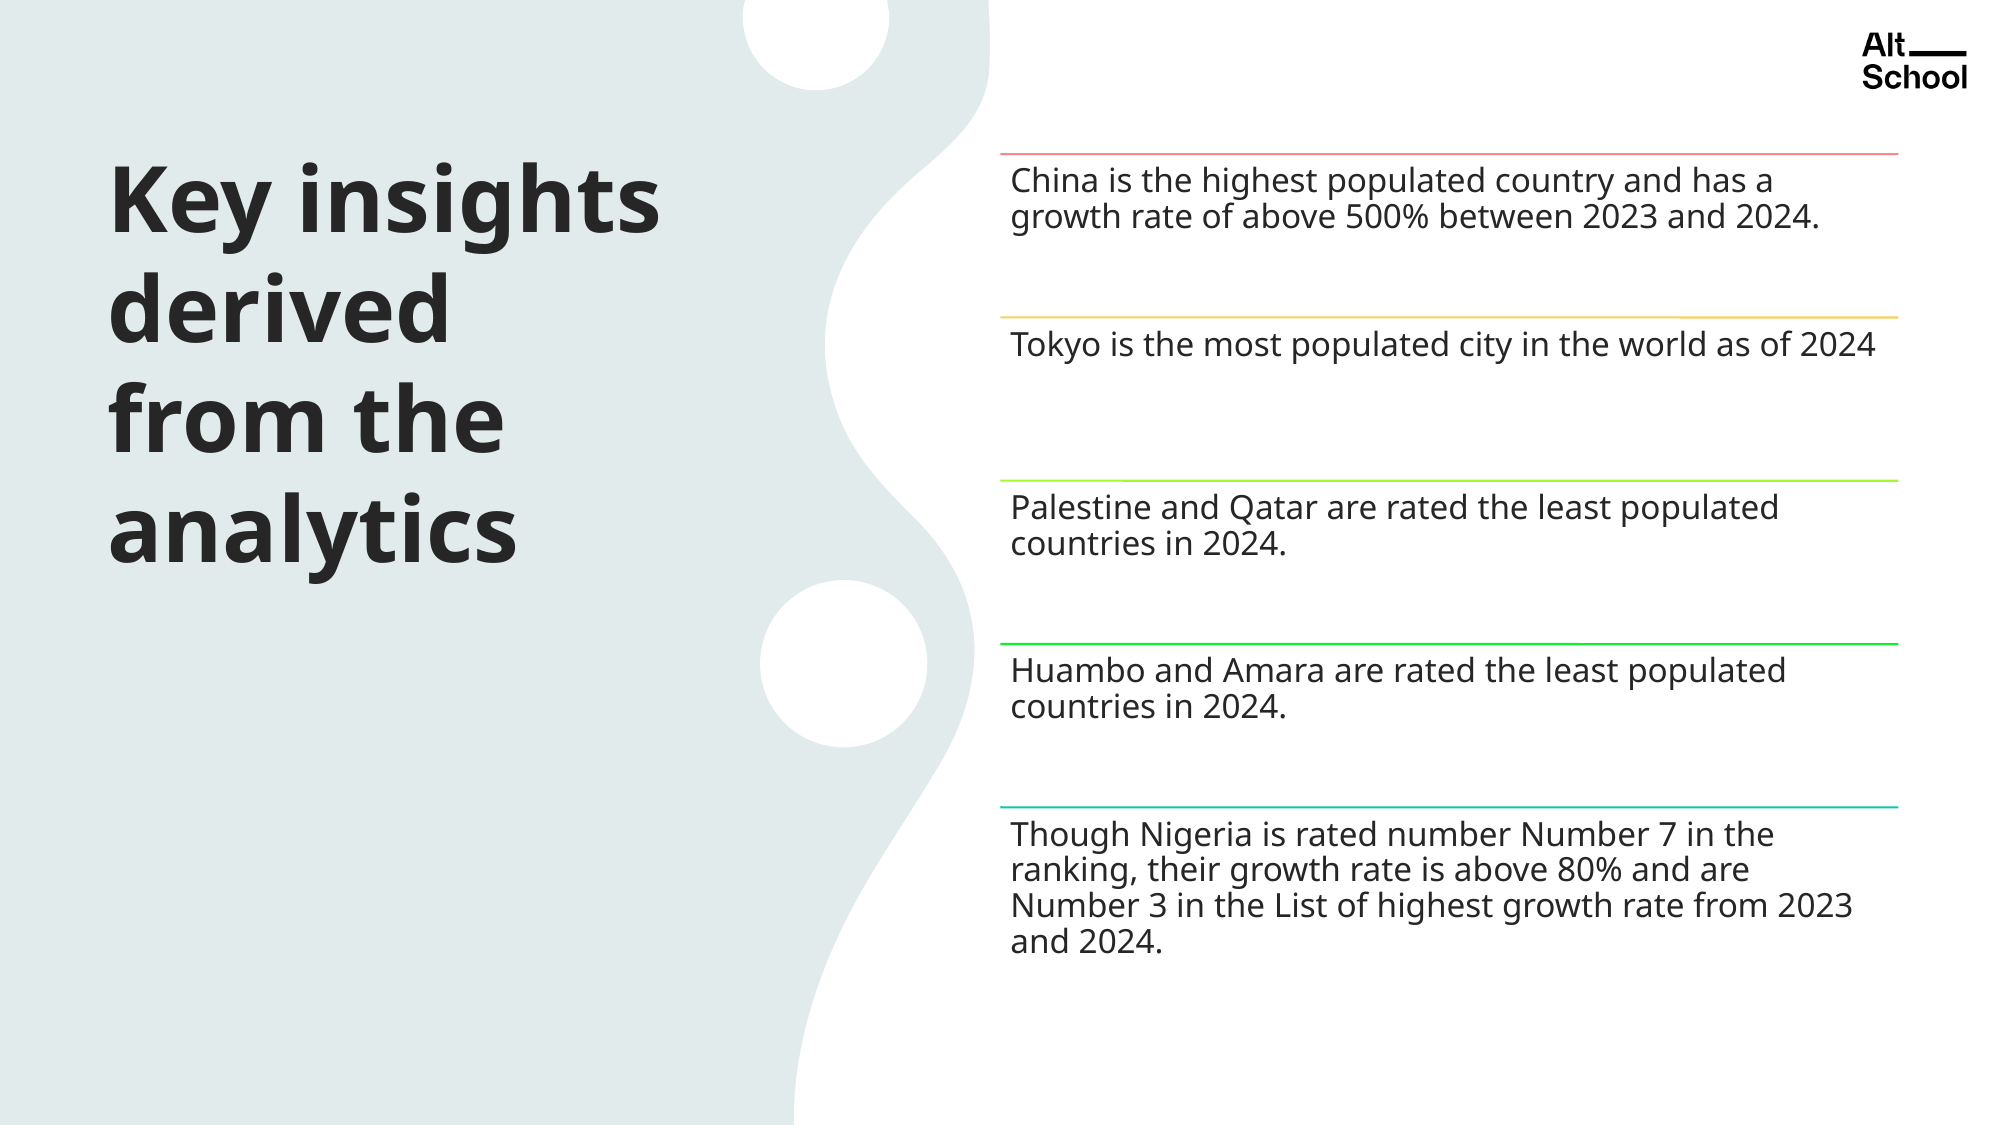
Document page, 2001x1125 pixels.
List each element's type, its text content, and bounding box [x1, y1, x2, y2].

text_box [741, 0, 891, 92]
text_box Key insights derived from the analytics [92, 132, 701, 1021]
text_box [1000, 153, 1899, 971]
text_box [759, 579, 929, 749]
text_box [0, 0, 988, 1125]
picture [1850, 0, 1976, 125]
text_box [792, 0, 2000, 1125]
